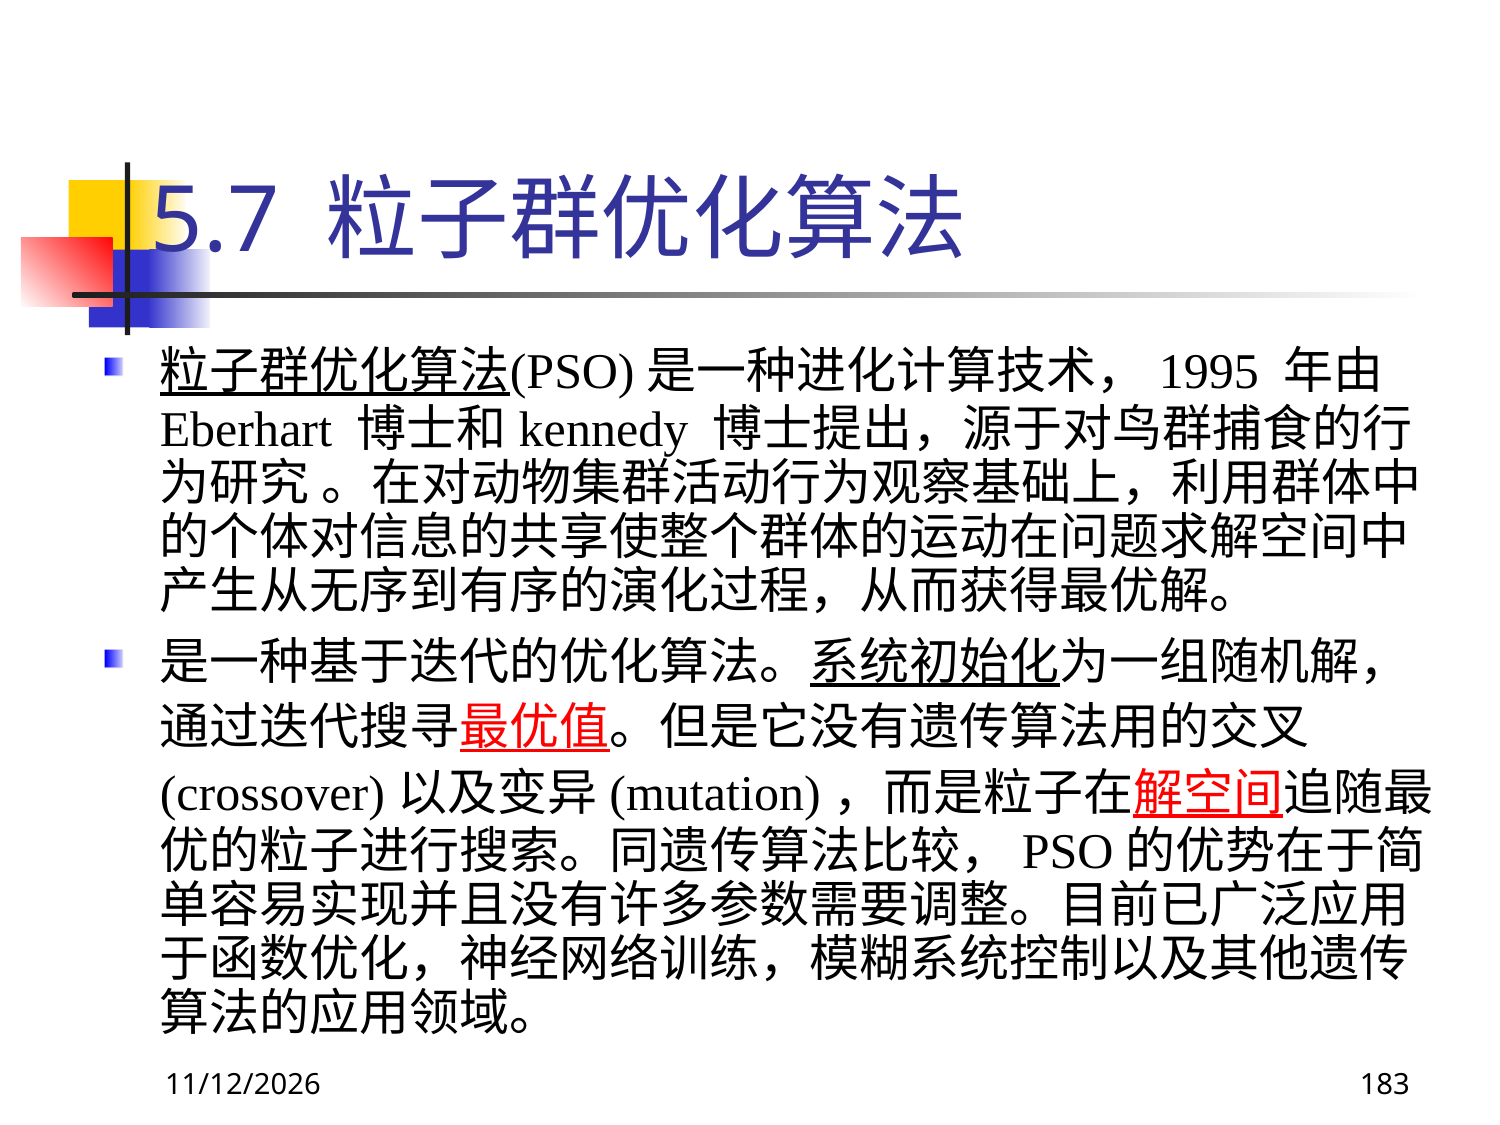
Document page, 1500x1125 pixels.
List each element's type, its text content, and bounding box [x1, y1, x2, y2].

list 粒子群优化算法(PSO)是一种进化计算技术，1995 年由Eberhart 博士和kennedy 博士提出，源于对鸟群捕食的行为研究 。在对动物集群活动行为观察基础上，利用群体中的个体对信息的共享使整个群体的运动在问题求解空间中产生从无序到有序的演化过程，从而获得最优解。 是一种基于迭代的优化算法。系统初始化为一组随机解，通过迭代搜寻最优值。但是它没有遗传算法用的交叉(crossover)以及变异(mutation)，而是粒子在解空间追随最优的粒子进行搜索。同遗传算法比较，PSO的优势在于简单容易实现并且没有许多参数需要调整。目前已广泛应用于函数优化，神经网络训练，模糊系统控制以及其他遗传算法的应用领域。 [88, 331, 1469, 1006]
picture [103, 356, 125, 378]
slide_number 183 [1112, 1037, 1426, 1113]
title 5.7 粒子群优化算法 [135, 90, 1414, 278]
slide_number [149, 1037, 463, 1113]
picture [103, 648, 125, 670]
